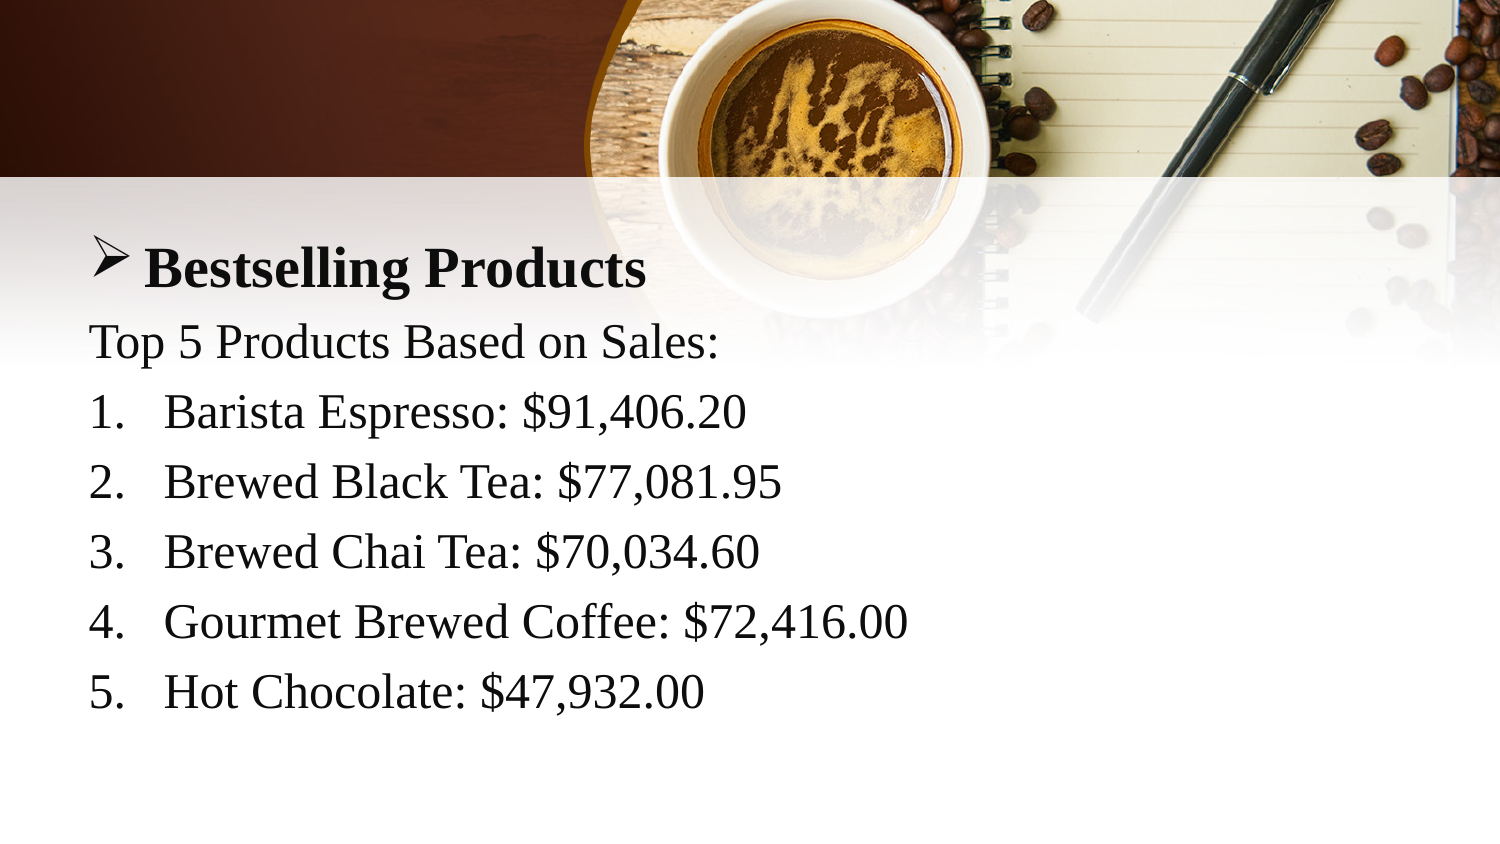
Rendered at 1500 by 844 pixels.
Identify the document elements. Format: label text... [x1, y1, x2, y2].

picture [0, 0, 1500, 844]
list Bestselling Products Top 5 Products Based on Sales: Barista Espresso: $91,406.20 Brewed Black Tea: $77,081.95 Brewed Chai Tea: $70,034.60 Gourmet Brewed Coffee: $72,416.00 Hot Chocolate: $47,932.00 [73, 221, 1427, 798]
